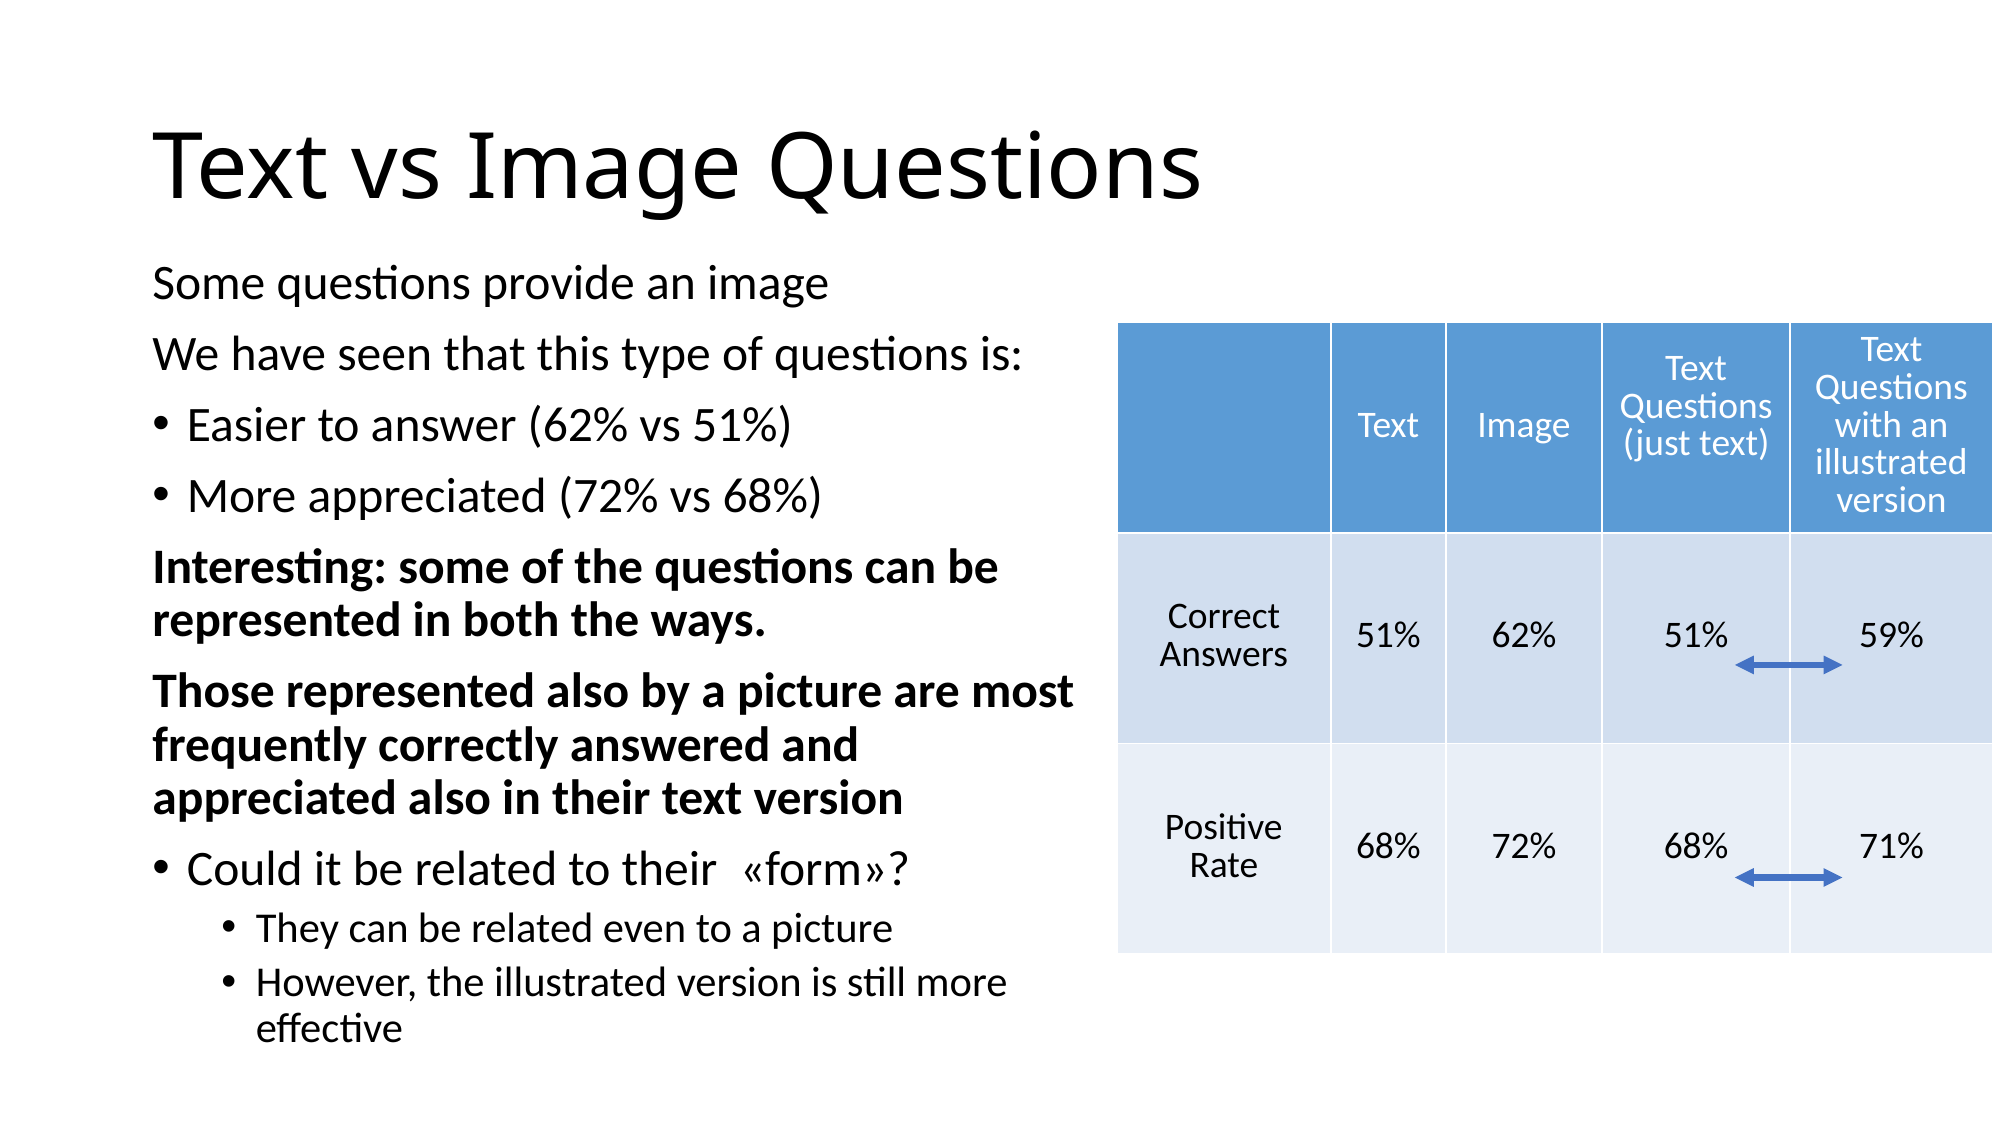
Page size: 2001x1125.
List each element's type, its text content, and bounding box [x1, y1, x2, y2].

title Text vs Image Questions [137, 59, 1863, 278]
table_header [1118, 323, 1330, 532]
table_header Text Questions with an illustrated version [1791, 323, 1992, 532]
list Some questions provide an image We have seen that this type of questions is: Easier to answer (62% vs 51%) More appreciated (72% vs 68%) Interesting: some of the questions can be represented in both the ways. Those represented also by a picture are most frequently correctly answered and appreciated also in their text version Could it be related to their «form»? They can be related even to a picture However, the illustrated version is still more effective [137, 248, 1117, 1060]
table_cell 68% [1332, 744, 1445, 953]
table_header Text Questions (just text) [1603, 323, 1789, 532]
table_cell Correct Answers [1118, 534, 1330, 743]
table_cell 68% [1603, 744, 1789, 953]
table_cell 62% [1447, 534, 1601, 743]
table_cell Positive Rate [1118, 744, 1330, 953]
table_header Image [1447, 323, 1601, 532]
table_cell 71% [1791, 744, 1992, 953]
table_header Text [1332, 323, 1445, 532]
table_cell 51% [1603, 534, 1789, 743]
table_cell 59% [1791, 534, 1992, 743]
table_cell 72% [1447, 744, 1601, 953]
table_cell 51% [1332, 534, 1445, 743]
